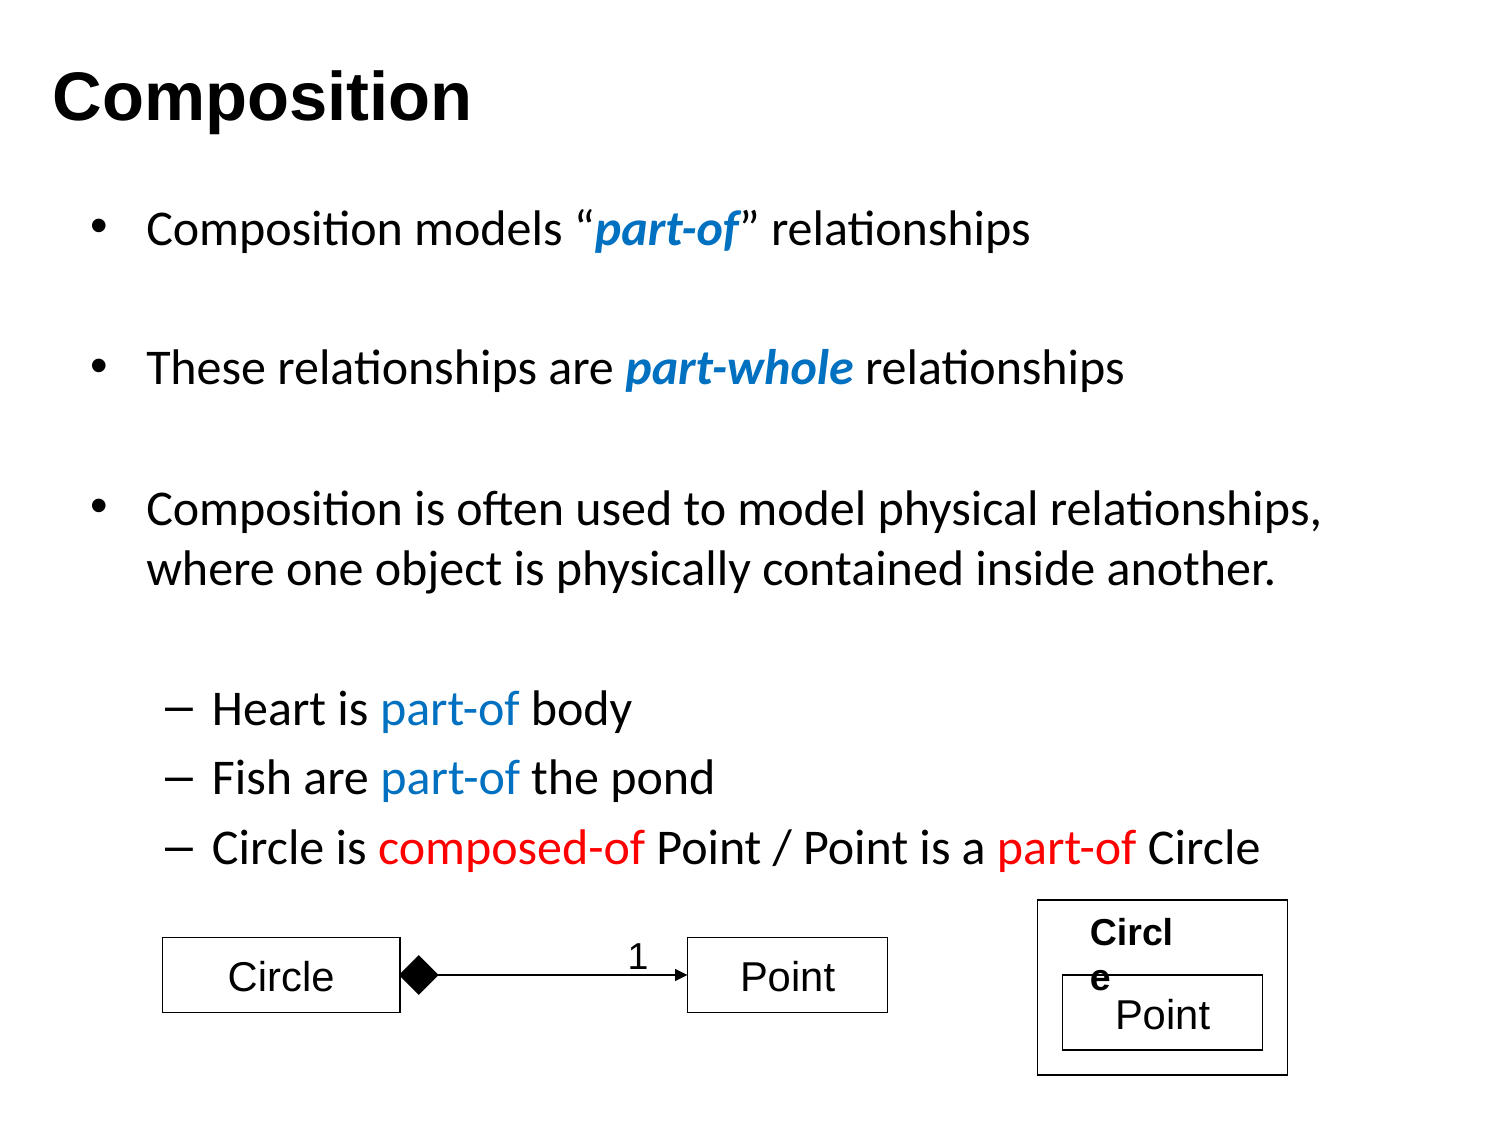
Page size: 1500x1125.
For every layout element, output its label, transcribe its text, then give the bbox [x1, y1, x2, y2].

title Composition [37, 24, 1500, 162]
list Composition models “part-of” relationships These relationships are part-whole relationships Composition is often used to model physical relationships, where one object is physically contained inside another. Heart is part-of body Fish are part-of the pond Circle is composed-of Point / Point is a part-of Circle [75, 187, 1438, 1063]
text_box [1037, 899, 1288, 1076]
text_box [162, 924, 888, 1013]
